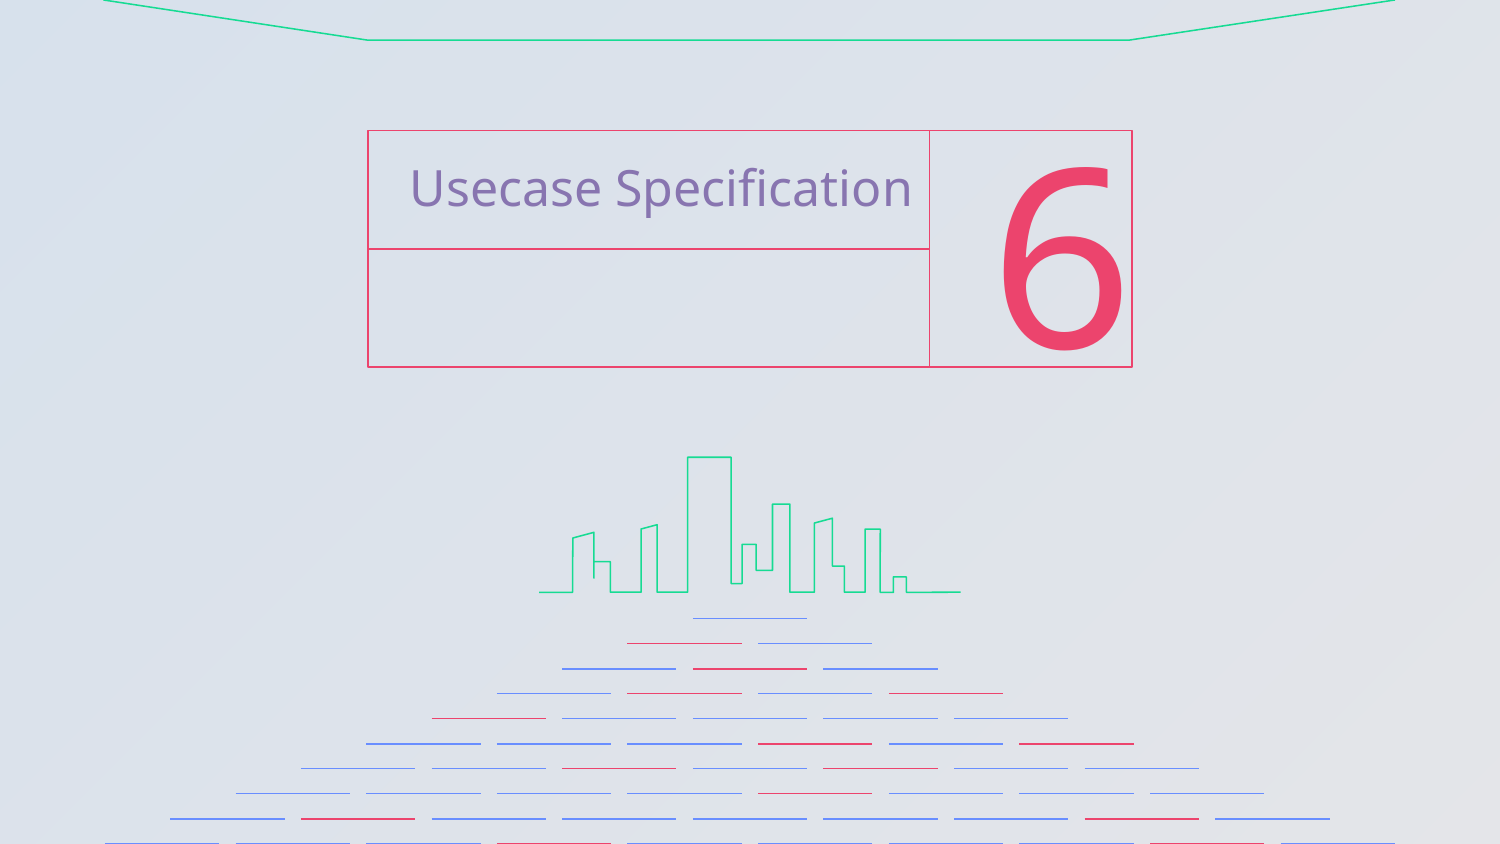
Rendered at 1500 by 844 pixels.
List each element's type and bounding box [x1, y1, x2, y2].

text_box [367, 130, 1133, 368]
